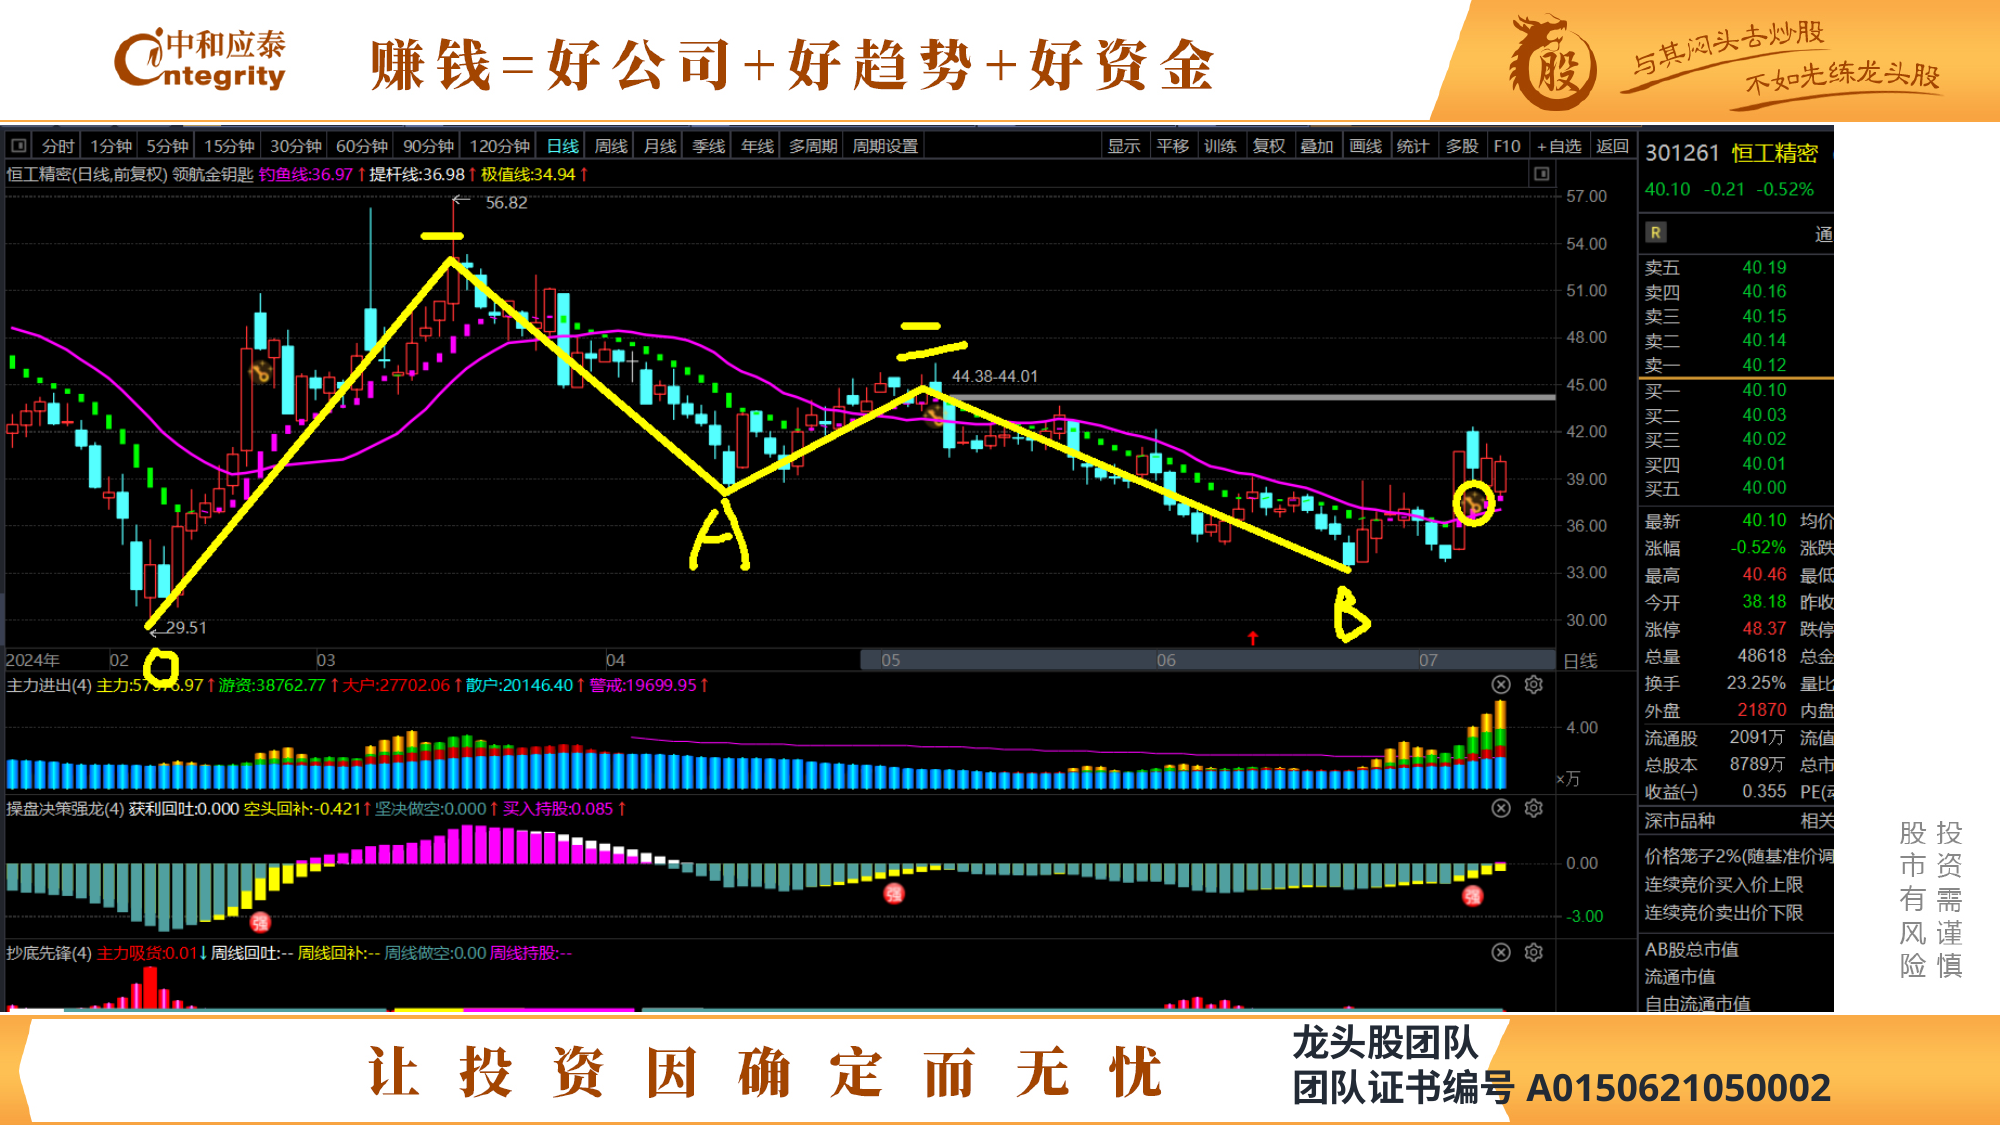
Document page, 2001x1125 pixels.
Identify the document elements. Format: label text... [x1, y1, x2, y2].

text_box 龙头股团队 团队证书编号A0150621050002 [1277, 1011, 1872, 1117]
picture [0, 0, 2000, 1125]
